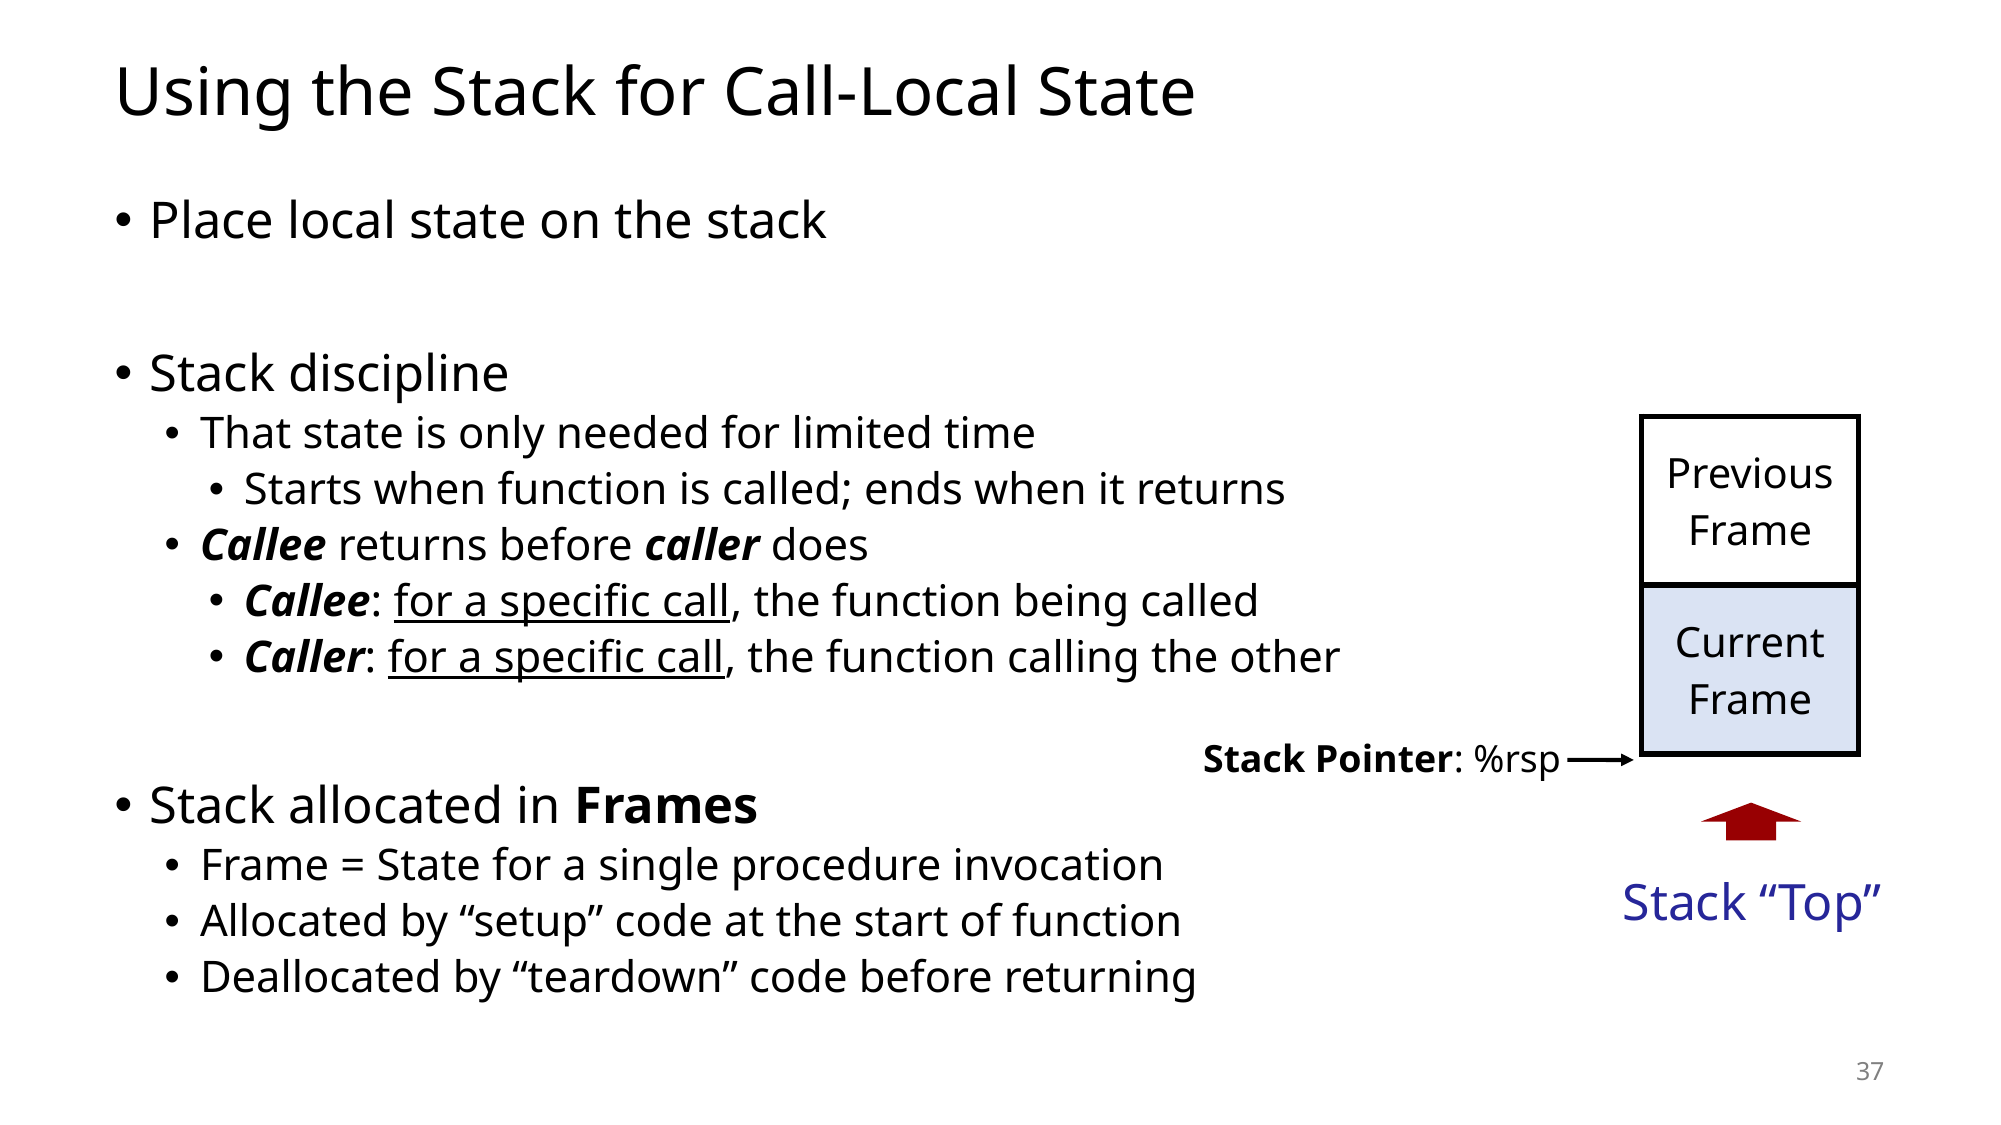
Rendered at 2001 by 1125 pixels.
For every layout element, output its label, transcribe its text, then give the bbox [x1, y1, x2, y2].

text_box [1701, 802, 1802, 841]
text_box Stack Pointer: %rsp [1167, 728, 1568, 766]
list Place local state on the stack Stack discipline That state is only needed for limited time Starts when function is called; ends when it returns Callee returns before caller does Callee: for a specific call, the function being called Caller: for a specific call, the function calling the other Stack allocated in Frames Frame = State for a single procedure invocation Allocated by “setup” code at the start of function Deallocated by “teardown” code before returning [99, 187, 1900, 1013]
text_box Stack “Top” [1616, 864, 1888, 937]
text_box [1568, 753, 1634, 767]
table_header Previous Frame [1644, 419, 1856, 582]
table_cell Current Frame [1644, 588, 1856, 751]
title Using the Stack for Call-Local State [99, 37, 1900, 150]
slide_number 37 [1749, 1042, 1900, 1103]
